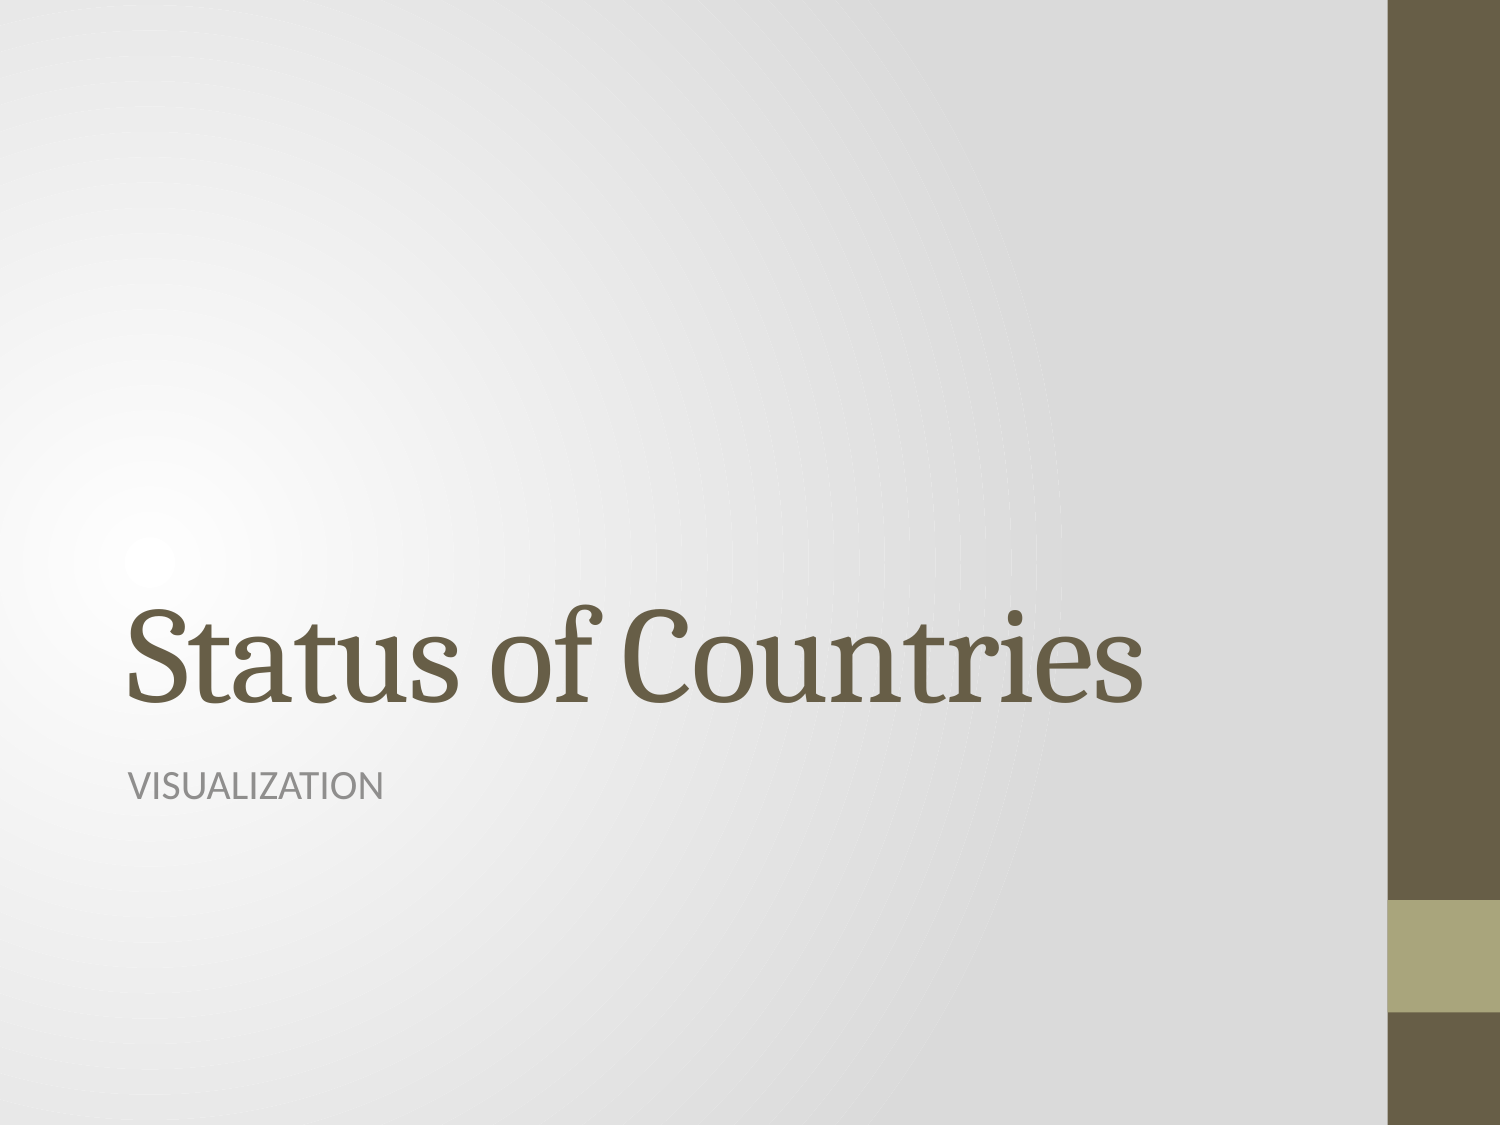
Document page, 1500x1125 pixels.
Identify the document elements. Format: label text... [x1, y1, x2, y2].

subtitle VISUALIZATION [112, 750, 1173, 925]
title Status of Countries [112, 312, 1350, 738]
